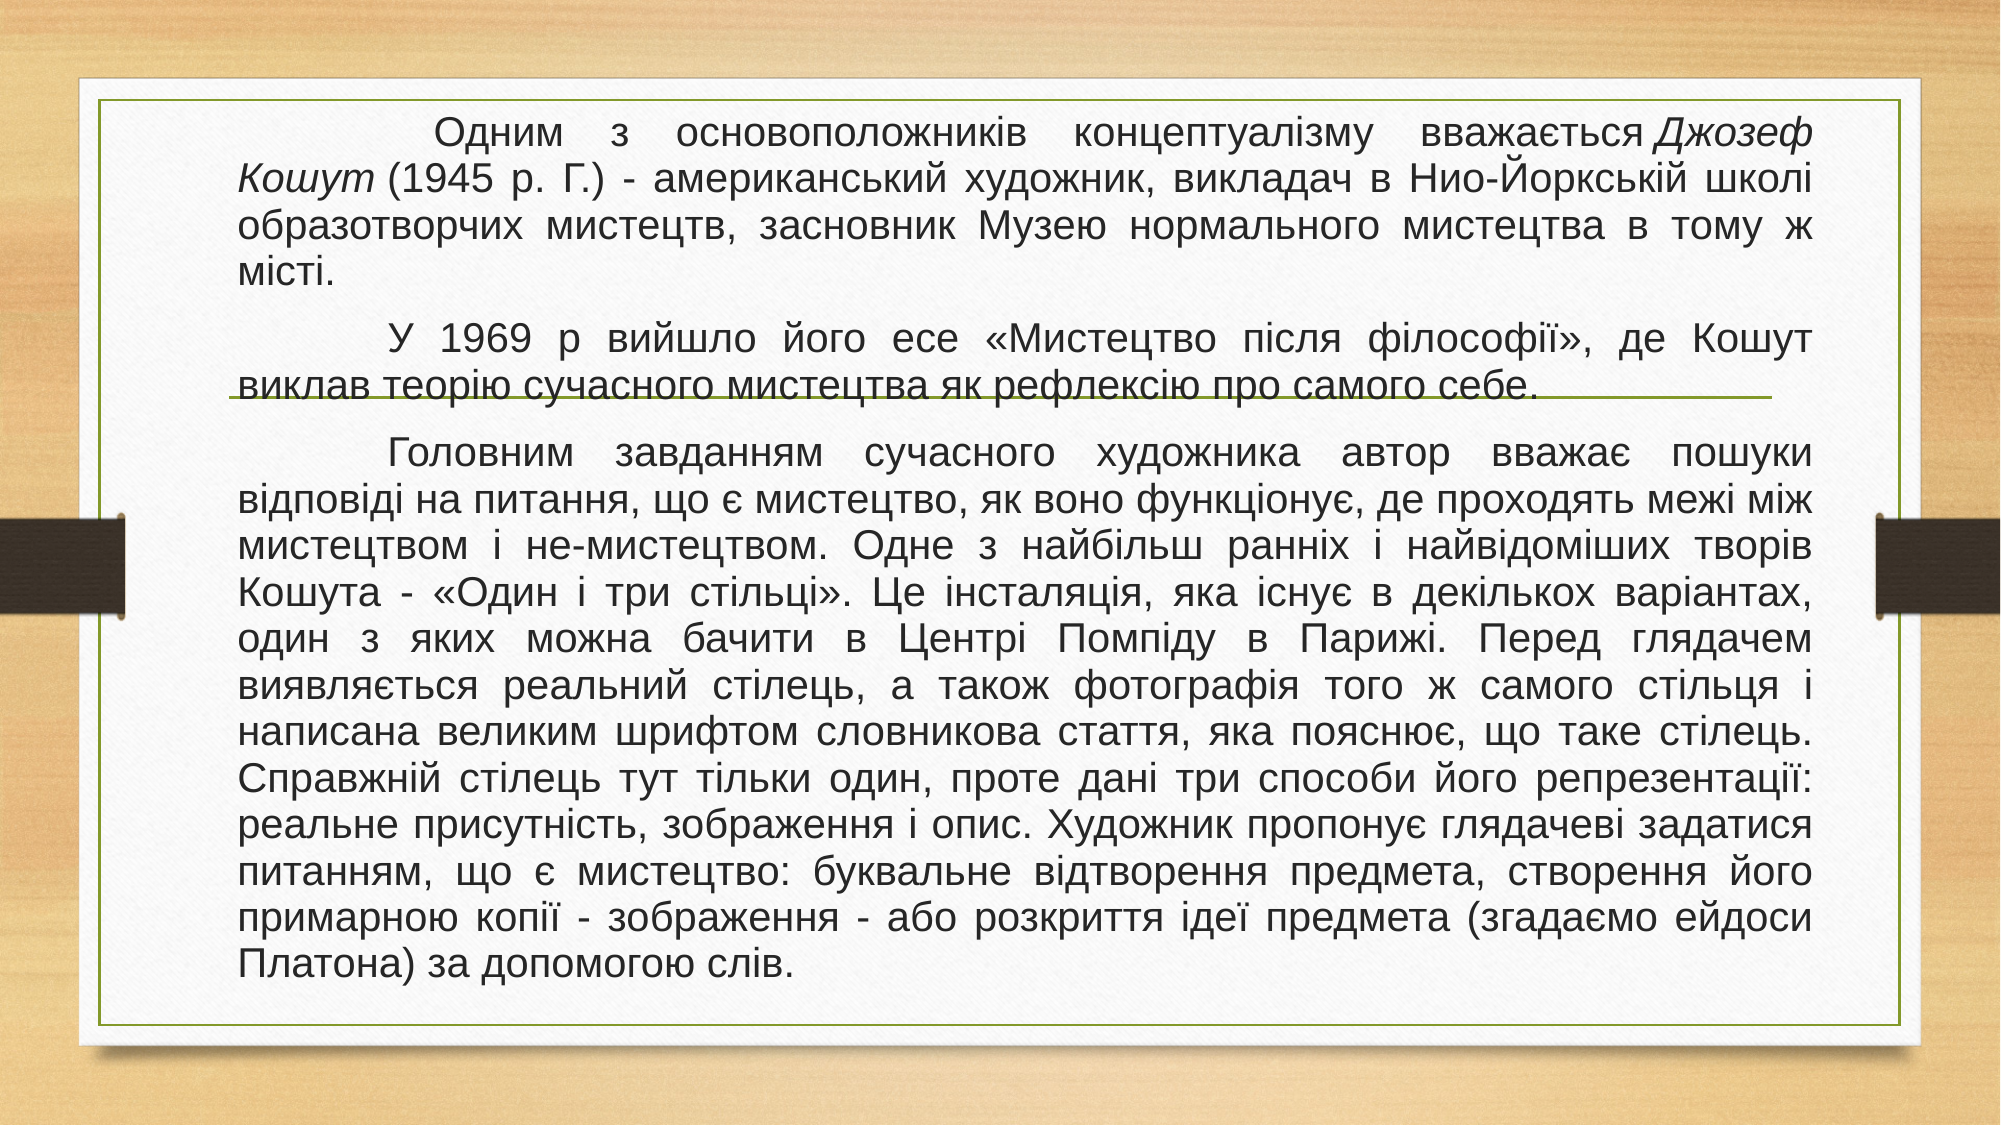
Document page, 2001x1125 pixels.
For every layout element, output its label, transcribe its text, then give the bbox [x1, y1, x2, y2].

list Одним з основоположників концептуалізму вважається Джозеф Кошут (1945 р. Г.) - американський художник, викладач в Нио-Йоркській школі образотворчих мистецтв, засновник Музею нормального мистецтва в тому ж місті. У 1969 р вийшло його есе «Мистецтво після філософії», де Кошут виклав теорію сучасного мистецтва як рефлексію про самого себе. Головним завданням сучасного художника автор вважає пошуки відповіді на питання, що є мистецтво, як воно функціонує, де проходять межі між мистецтвом і не-мистецтвом. Одне з найбільш ранніх і найвідоміших творів Кошута - «Один і три стільці». Це інсталяція, яка існує в декількох варіантах, один з яких можна бачити в Центрі Помпіду в Парижі. Перед глядачем виявляється реальний стілець, а також фотографія того ж самого стільця і написана великим шрифтом словникова стаття, яка пояснює, що таке стілець. Справжній стілець тут тільки один, проте дані три способи його репрезентації: реальне присутність, зображення і опис. Художник пропонує глядачеві задатися питанням, що є мистецтво: буквальне відтворення предмета, створення його примарною копії - зображення - або розкриття ідеї предмета (згадаємо ейдоси Платона) за допомогою слів. [222, 100, 1829, 1014]
picture [0, 0, 2001, 1125]
